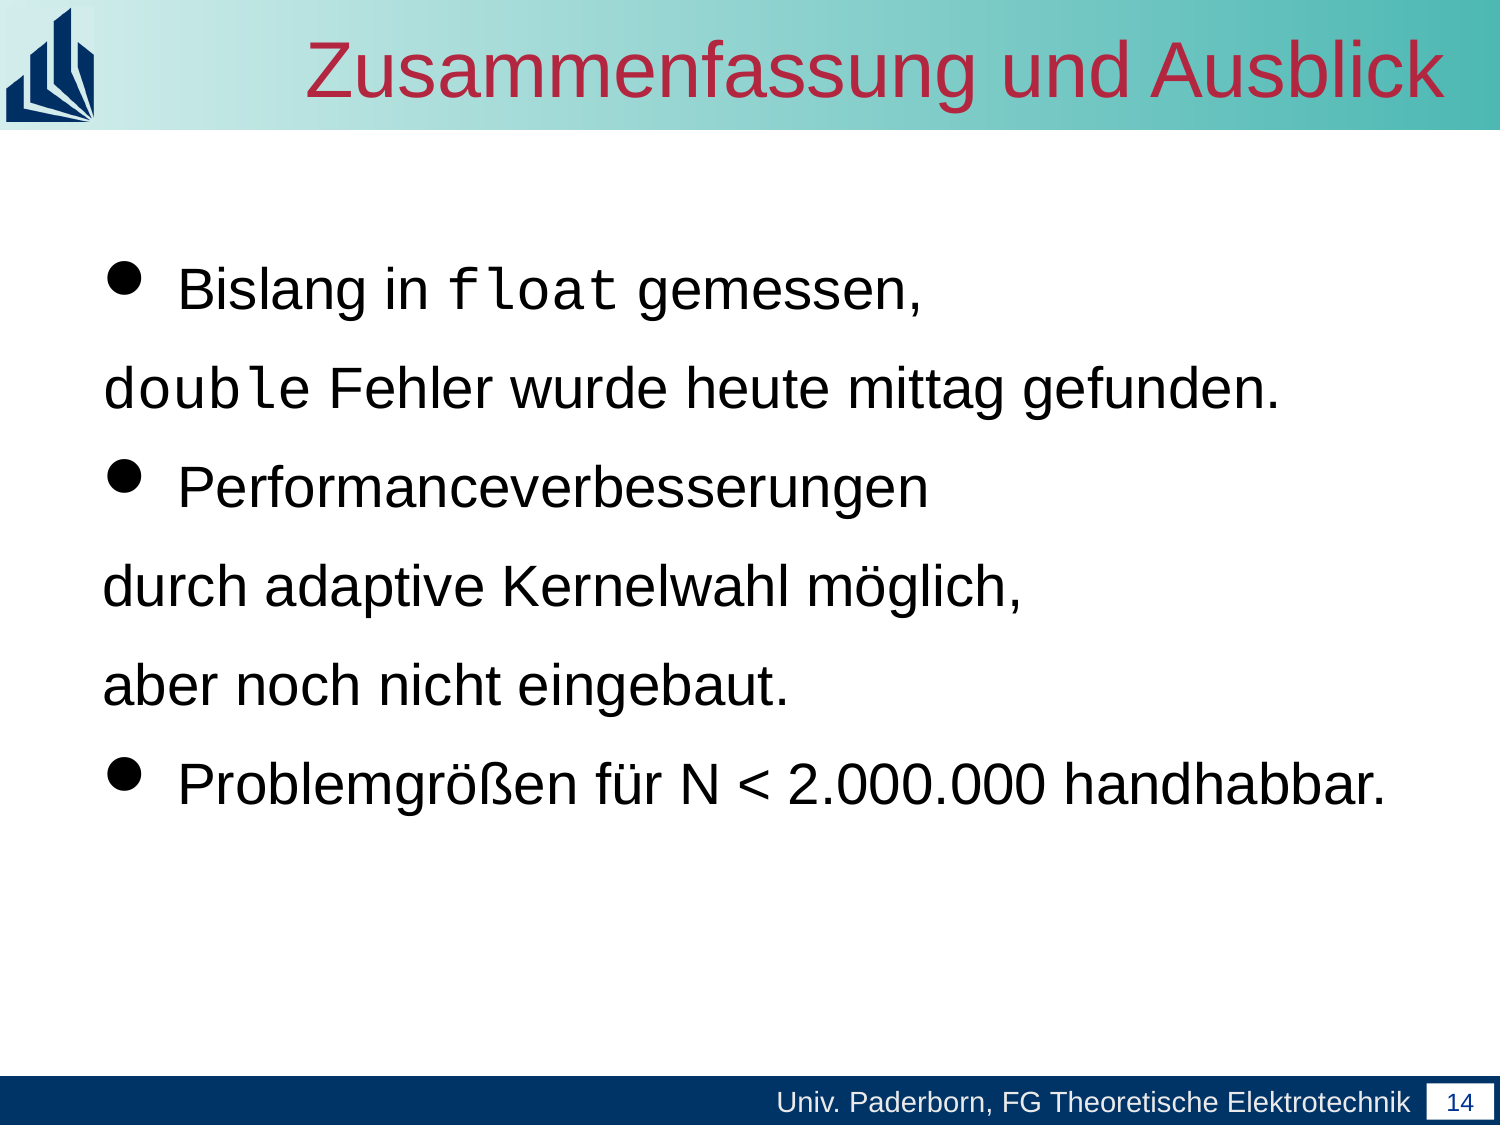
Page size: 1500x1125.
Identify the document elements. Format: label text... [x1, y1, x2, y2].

text_box Bislang in float gemessen, double Fehler wurde heute mittag gefunden. Performanceverbesserungen durch adaptive Kernelwahl möglich, aber noch nicht eingebaut. Problemgrößen für N < 2.000.000 handhabbar. [87, 243, 1405, 824]
title Zusammenfassung und Ausblick [224, 6, 1461, 121]
picture [6, 7, 94, 122]
